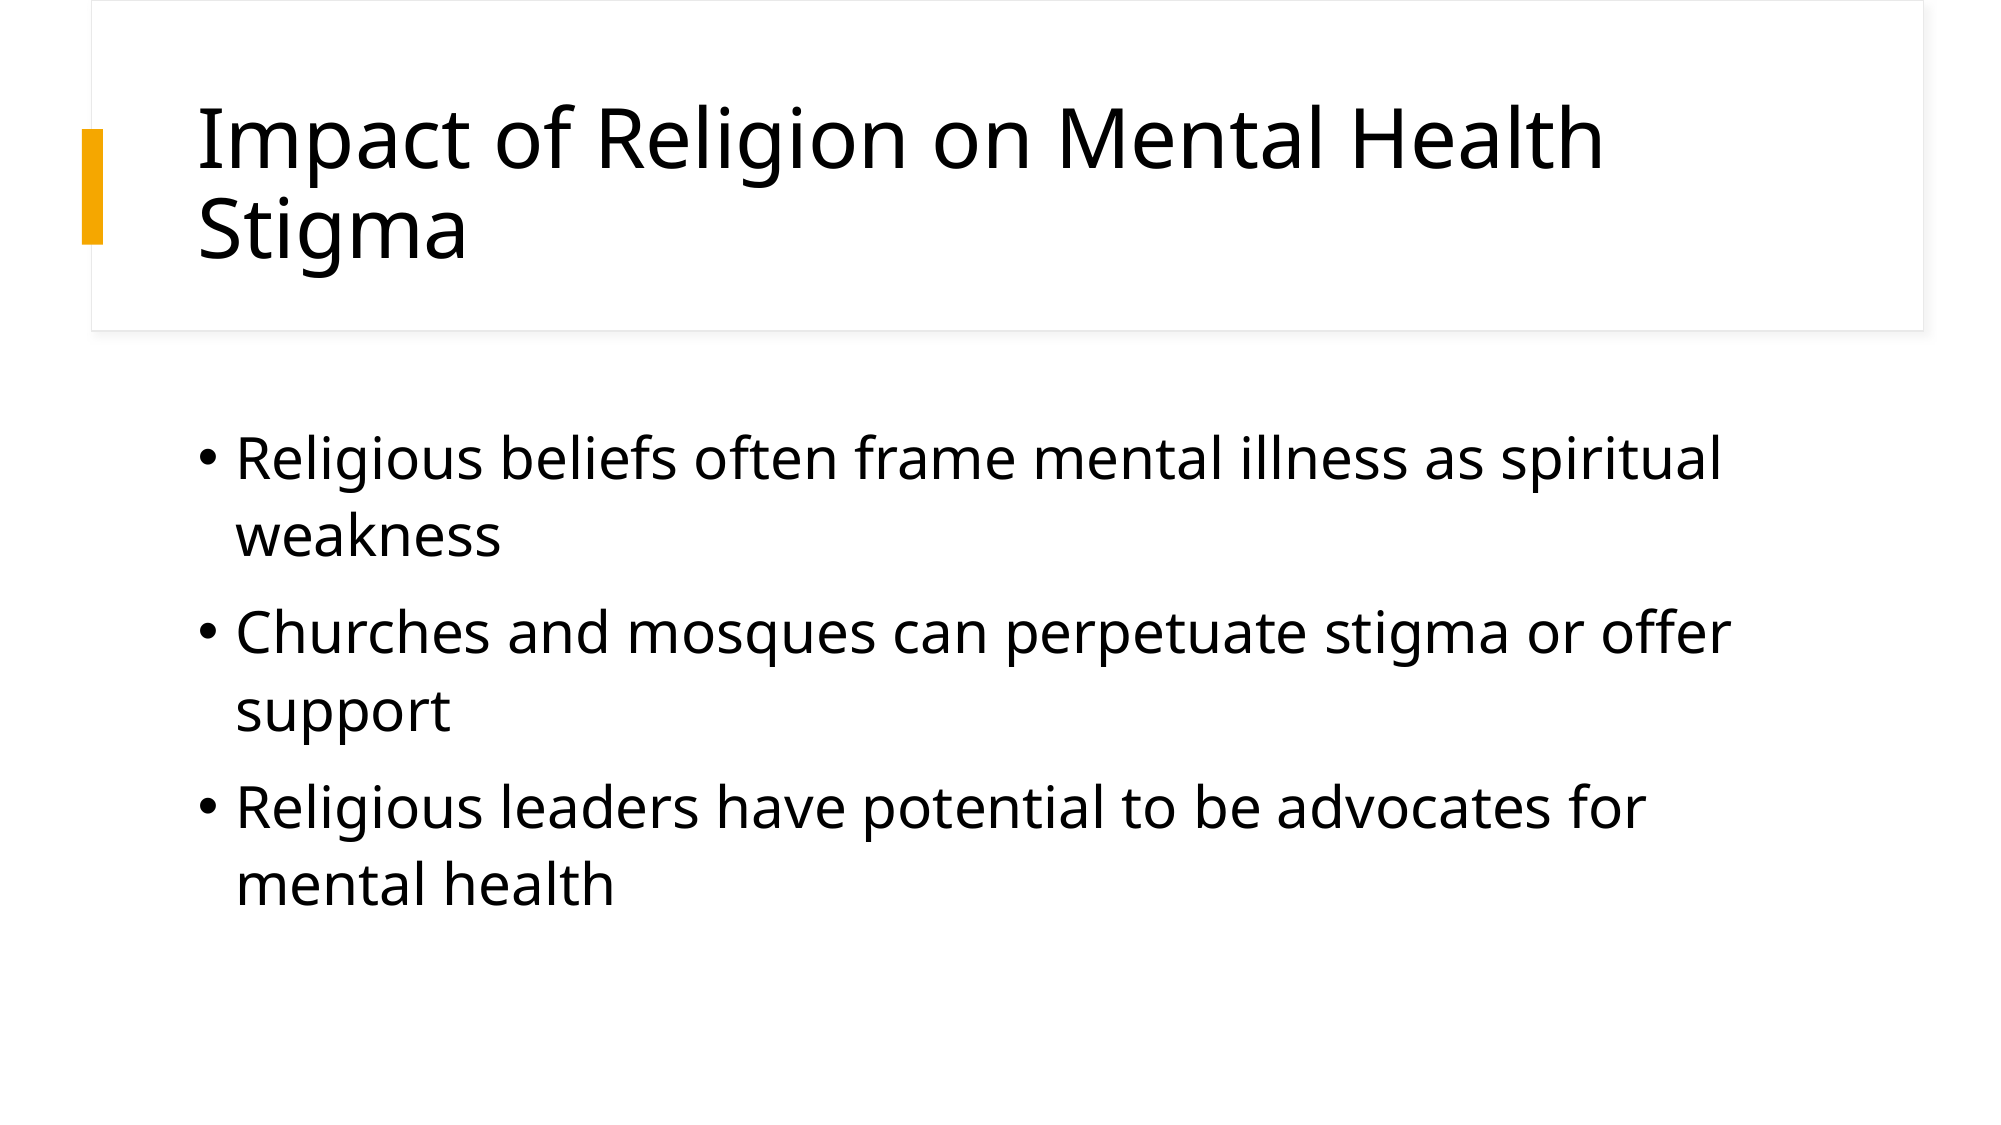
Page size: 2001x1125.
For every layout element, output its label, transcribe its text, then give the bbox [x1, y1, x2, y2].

title Impact of Religion on Mental Health Stigma [183, 90, 1851, 284]
list Religious beliefs often frame mental illness as spiritual weakness Churches and mosques can perpetuate stigma or offer support Religious leaders have potential to be advocates for mental health [183, 406, 1851, 1013]
